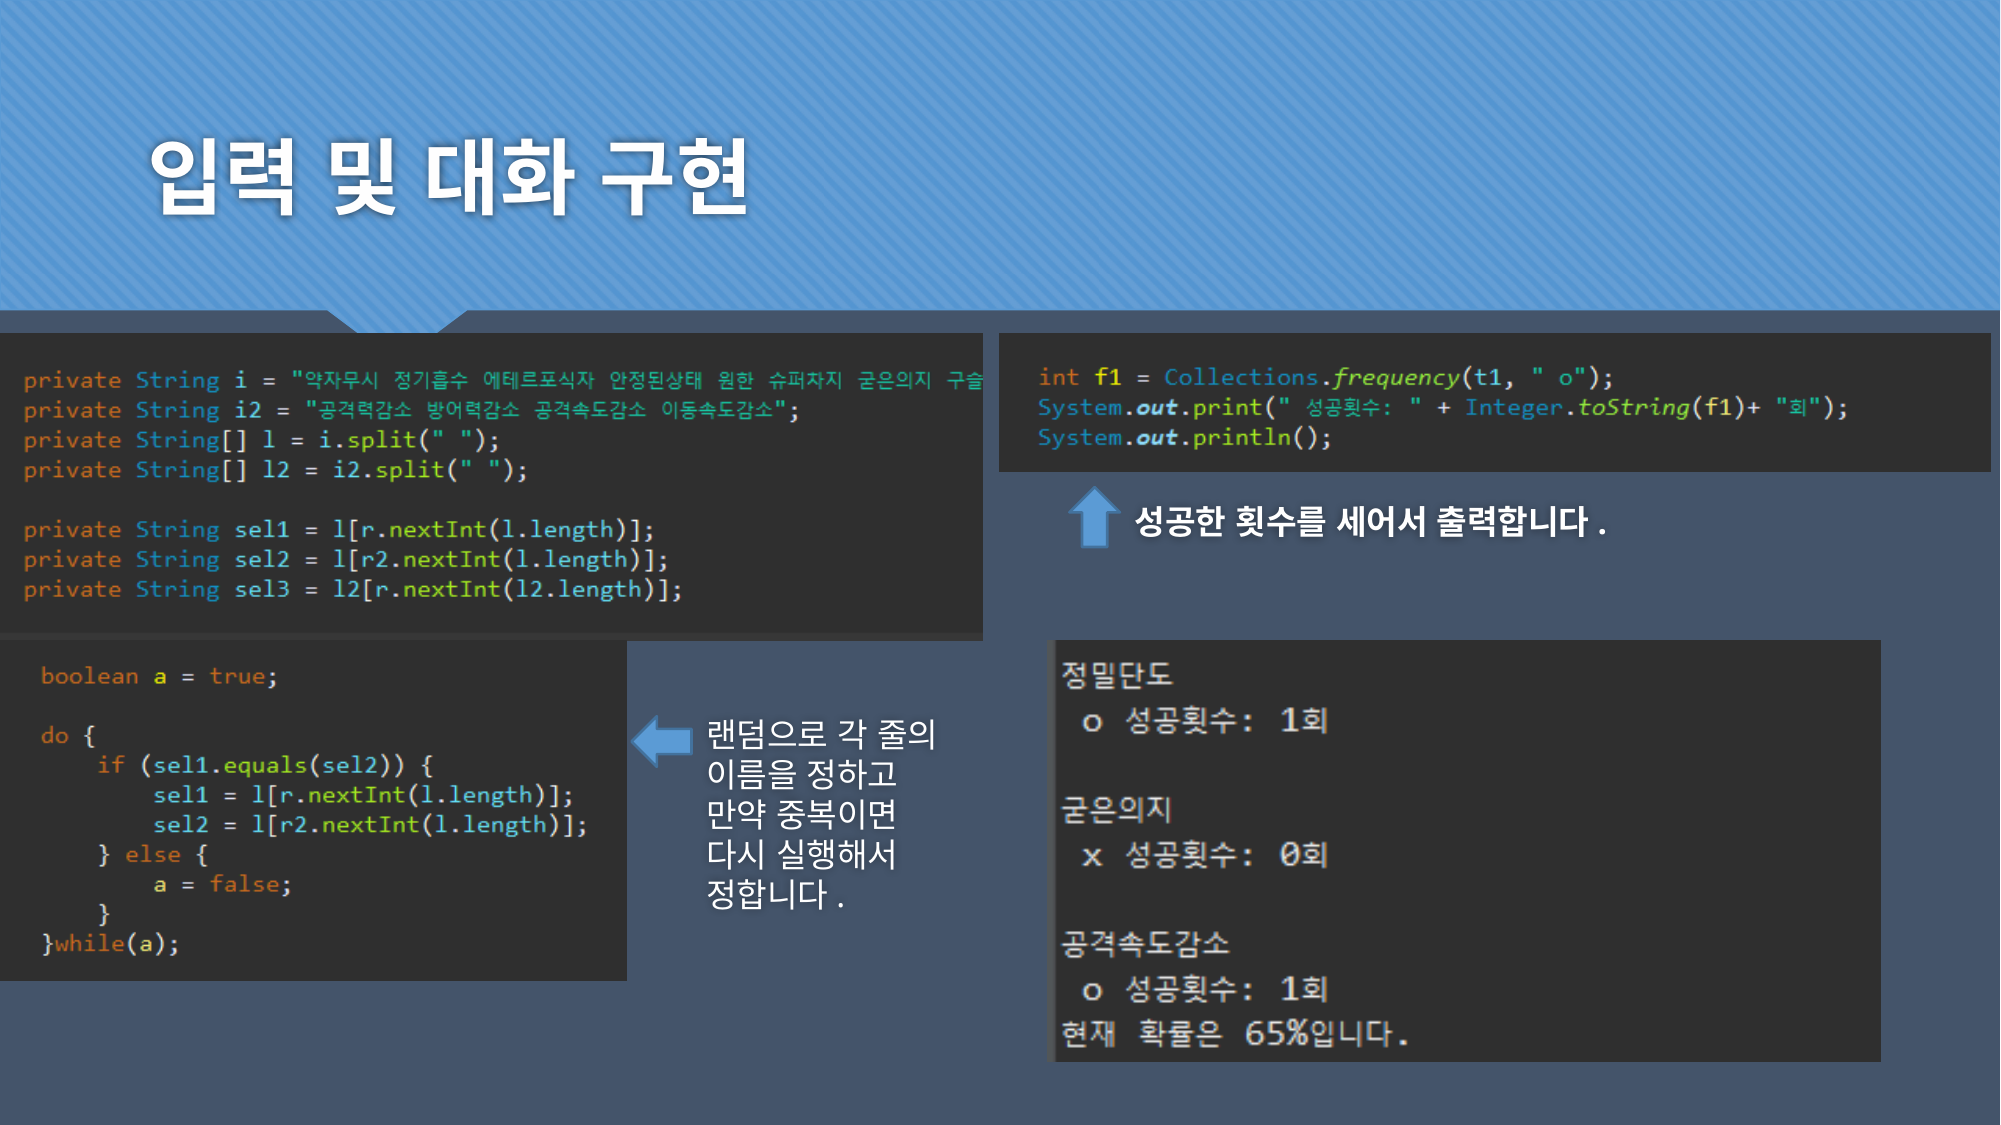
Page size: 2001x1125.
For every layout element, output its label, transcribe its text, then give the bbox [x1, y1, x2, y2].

text_box [1068, 486, 1122, 549]
picture [999, 333, 1991, 472]
list 랜덤으로 각 줄의 이름을 정하고 만약 중복이면 다시 실행해서 정합니다. [691, 648, 985, 981]
list 성공한 횟수를 세어서 출력합니다. [1119, 472, 1973, 583]
picture [0, 333, 984, 982]
picture [1047, 639, 1881, 1062]
title 입력 및 대화 구현 [132, 73, 1868, 233]
text_box [630, 715, 693, 769]
